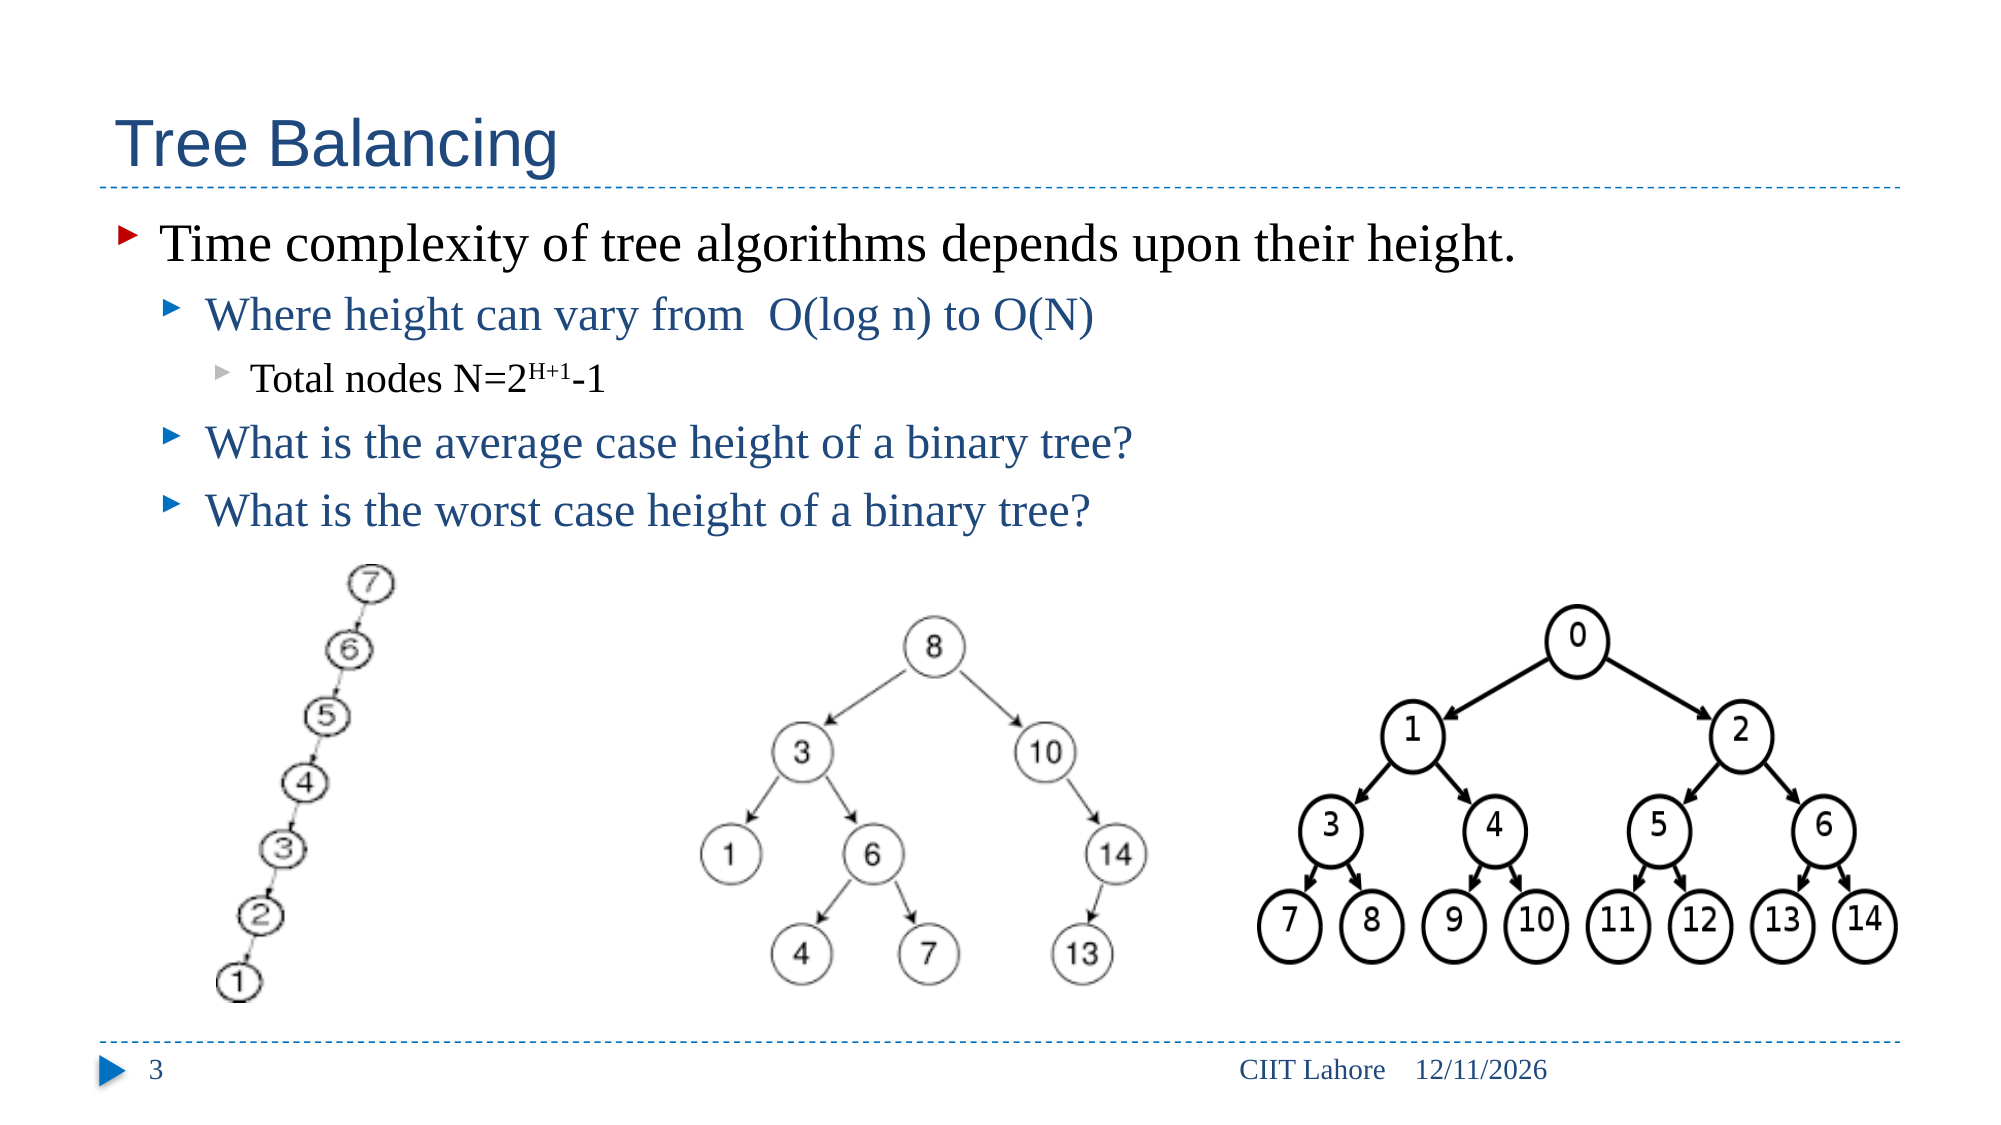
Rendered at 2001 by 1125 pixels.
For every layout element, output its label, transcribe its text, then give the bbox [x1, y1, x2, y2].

footer CIIT Lahore [634, 1042, 1401, 1103]
picture [687, 604, 1159, 998]
list Time complexity of tree algorithms depends upon their height. Where height can vary from O(log n) to O(N) Total nodes N=2H+1-1 What is the average case height of a binary tree? What is the worst case height of a binary tree? [99, 200, 1900, 1010]
title Tree Balancing [99, 24, 1900, 188]
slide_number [1401, 1042, 1901, 1103]
slide_number 3 [133, 1042, 568, 1103]
picture [215, 564, 555, 1003]
picture [1257, 604, 1901, 966]
